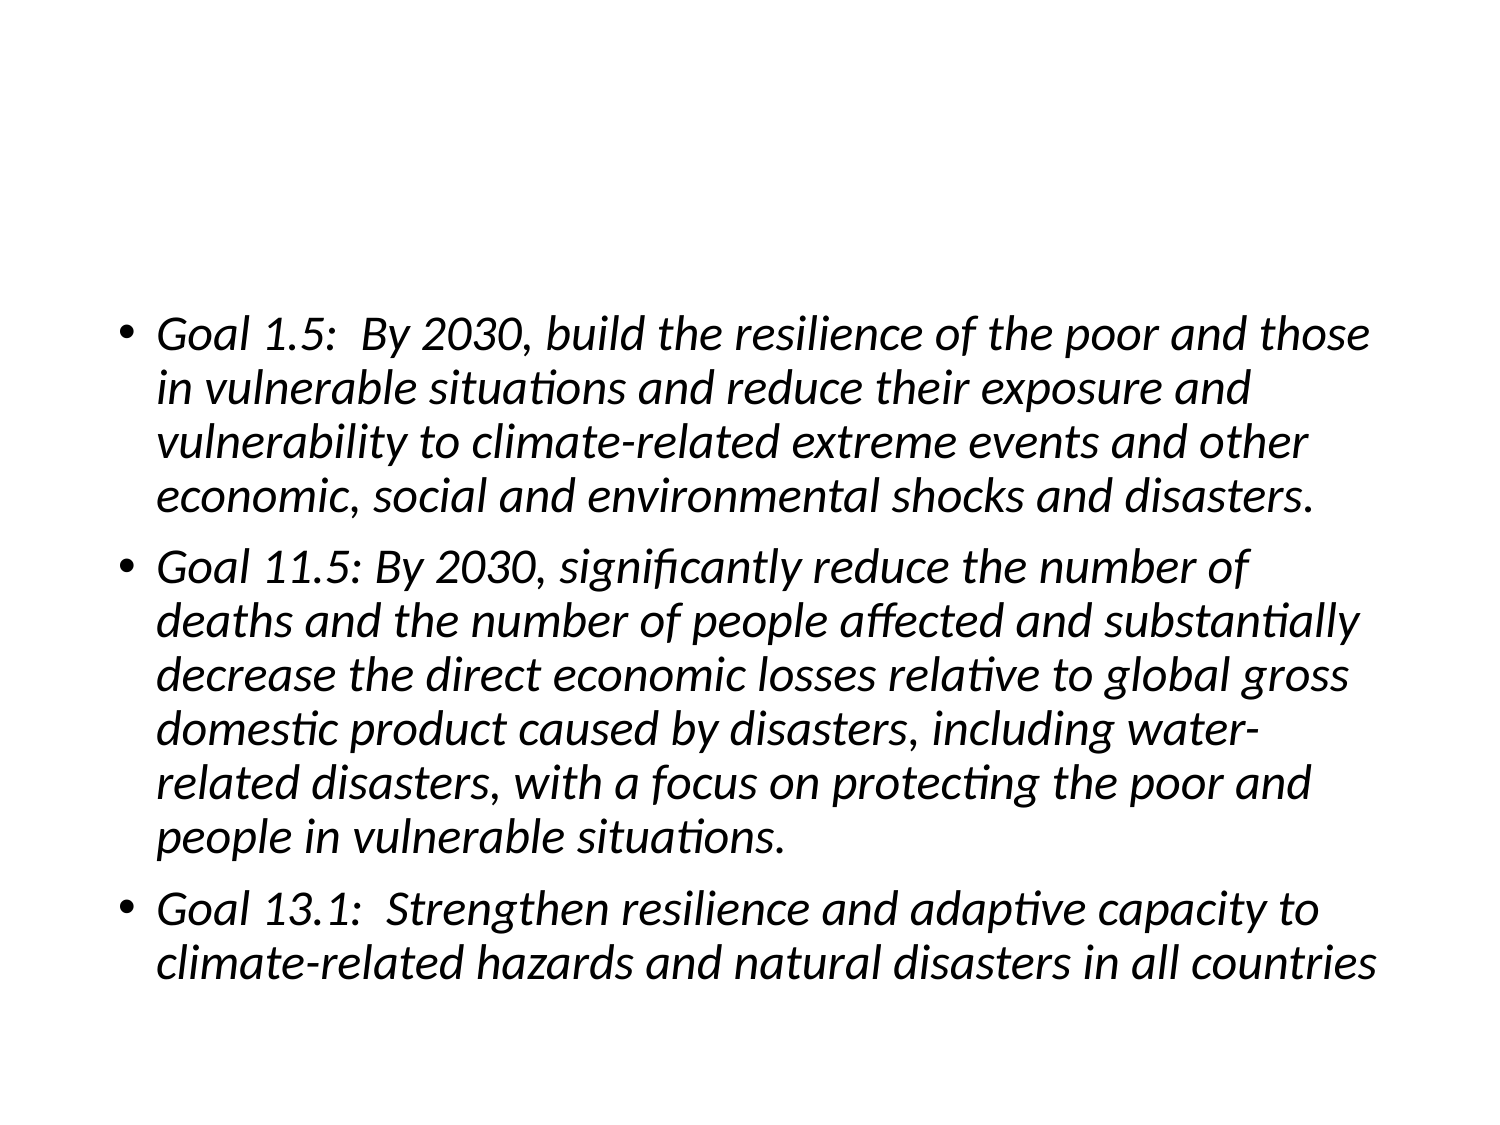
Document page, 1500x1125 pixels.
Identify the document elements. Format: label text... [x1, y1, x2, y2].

list Goal 1.5: By 2030, build the resilience of the poor and those in vulnerable situations and reduce their exposure and vulnerability to climate-related extreme events and other economic, social and environmental shocks and disasters. Goal 11.5: By 2030, significantly reduce the number of deaths and the number of people affected and substantially decrease the direct economic losses relative to global gross domestic product caused by disasters, including water-related disasters, with a focus on protecting the poor and people in vulnerable situations. Goal 13.1: Strengthen resilience and adaptive capacity to climate-related hazards and natural disasters in all countries [103, 299, 1397, 1014]
